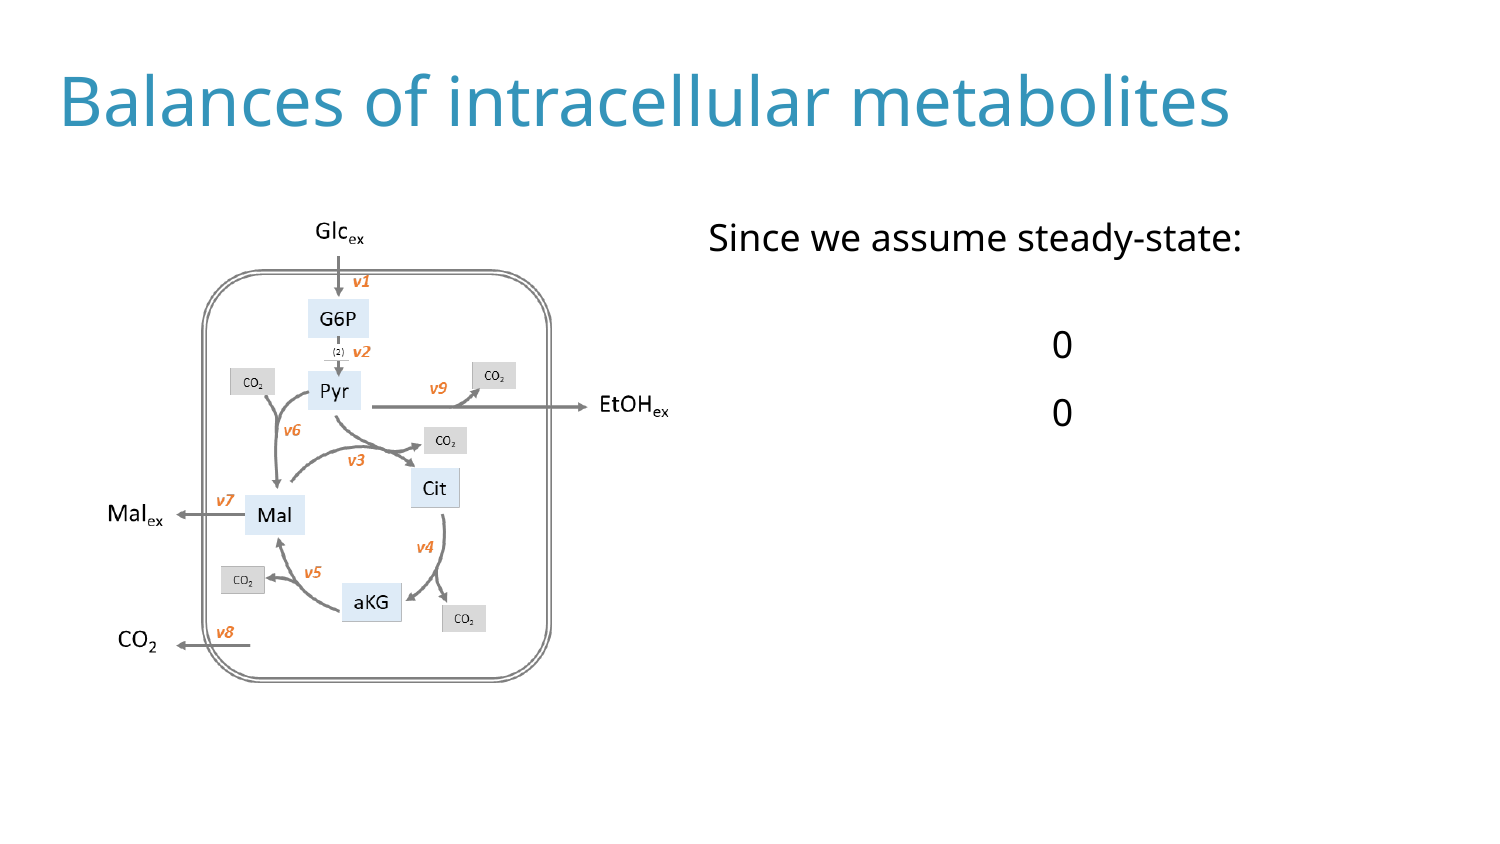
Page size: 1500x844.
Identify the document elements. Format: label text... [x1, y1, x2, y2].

text_box Balances of intracellular metabolites [43, 33, 1454, 175]
text_box Since we assume steady-state: [693, 206, 1258, 267]
picture [90, 205, 682, 683]
